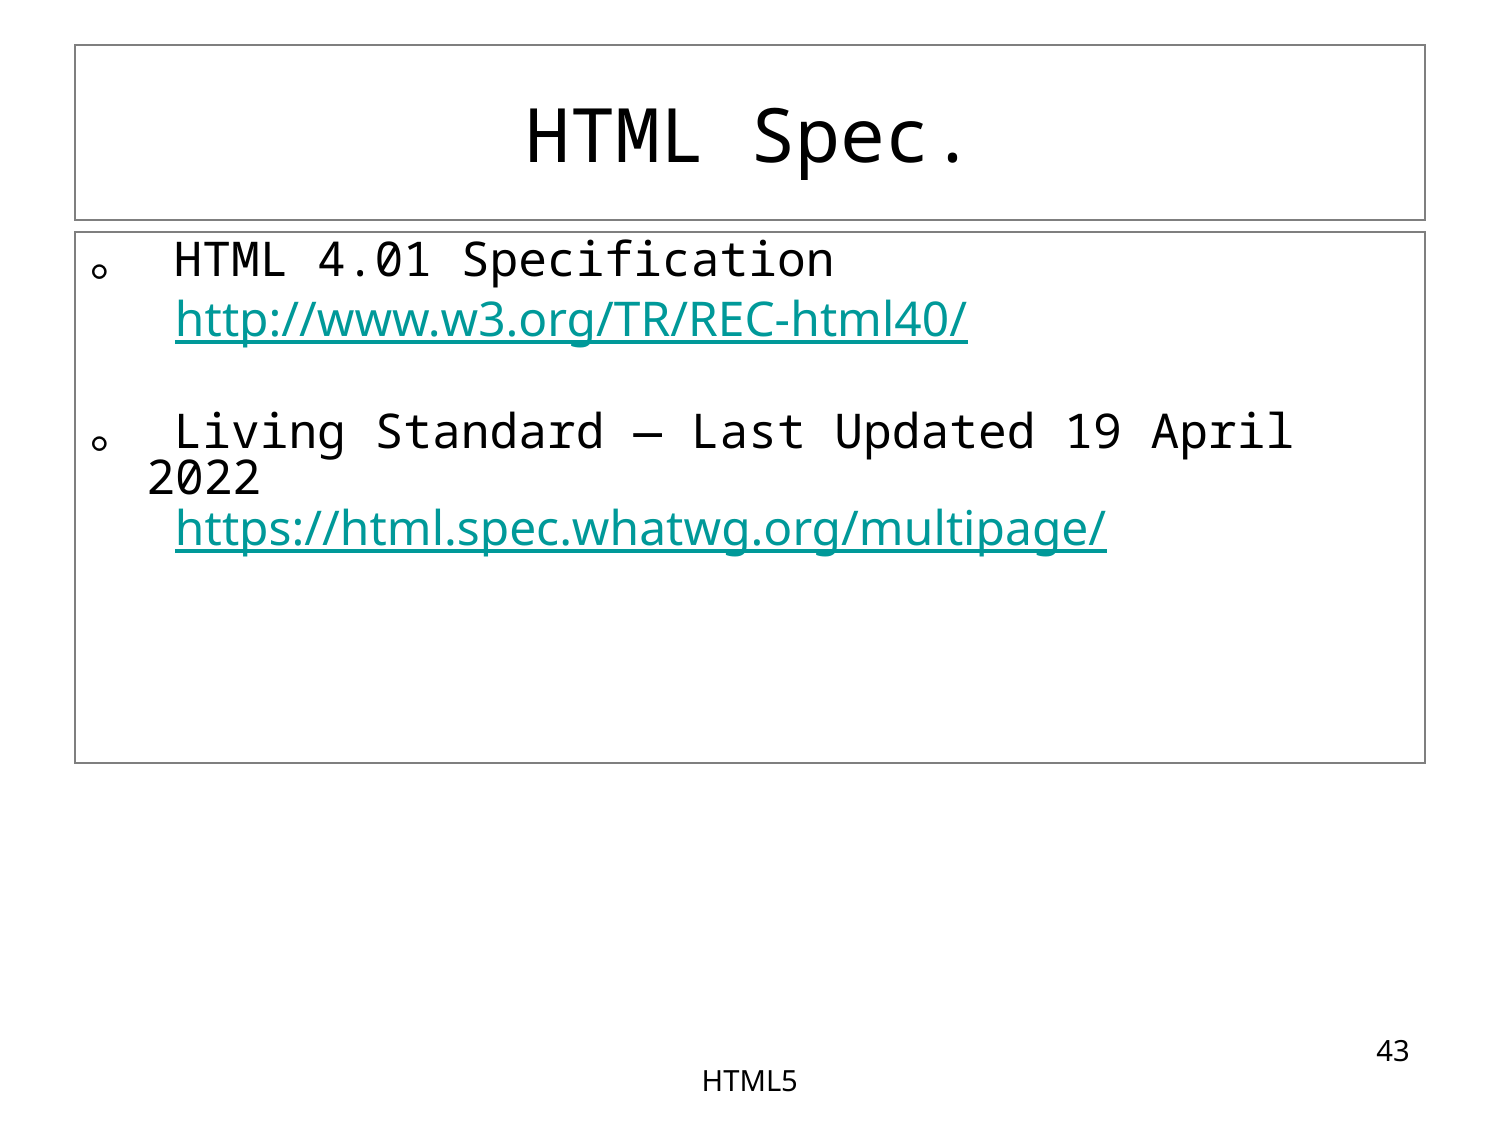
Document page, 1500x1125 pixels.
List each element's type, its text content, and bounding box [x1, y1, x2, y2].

list 。 HTML 4.01 Specification http://www.w3.org/TR/REC-html40/ 。 Living Standard — Last Updated 19 April 2022 https://html.spec.whatwg.org/multipage/ [75, 231, 1425, 764]
text_box HTML5 [512, 1054, 988, 1125]
title HTML Spec. [75, 45, 1425, 220]
text_box ‹#› [1074, 1024, 1425, 1103]
